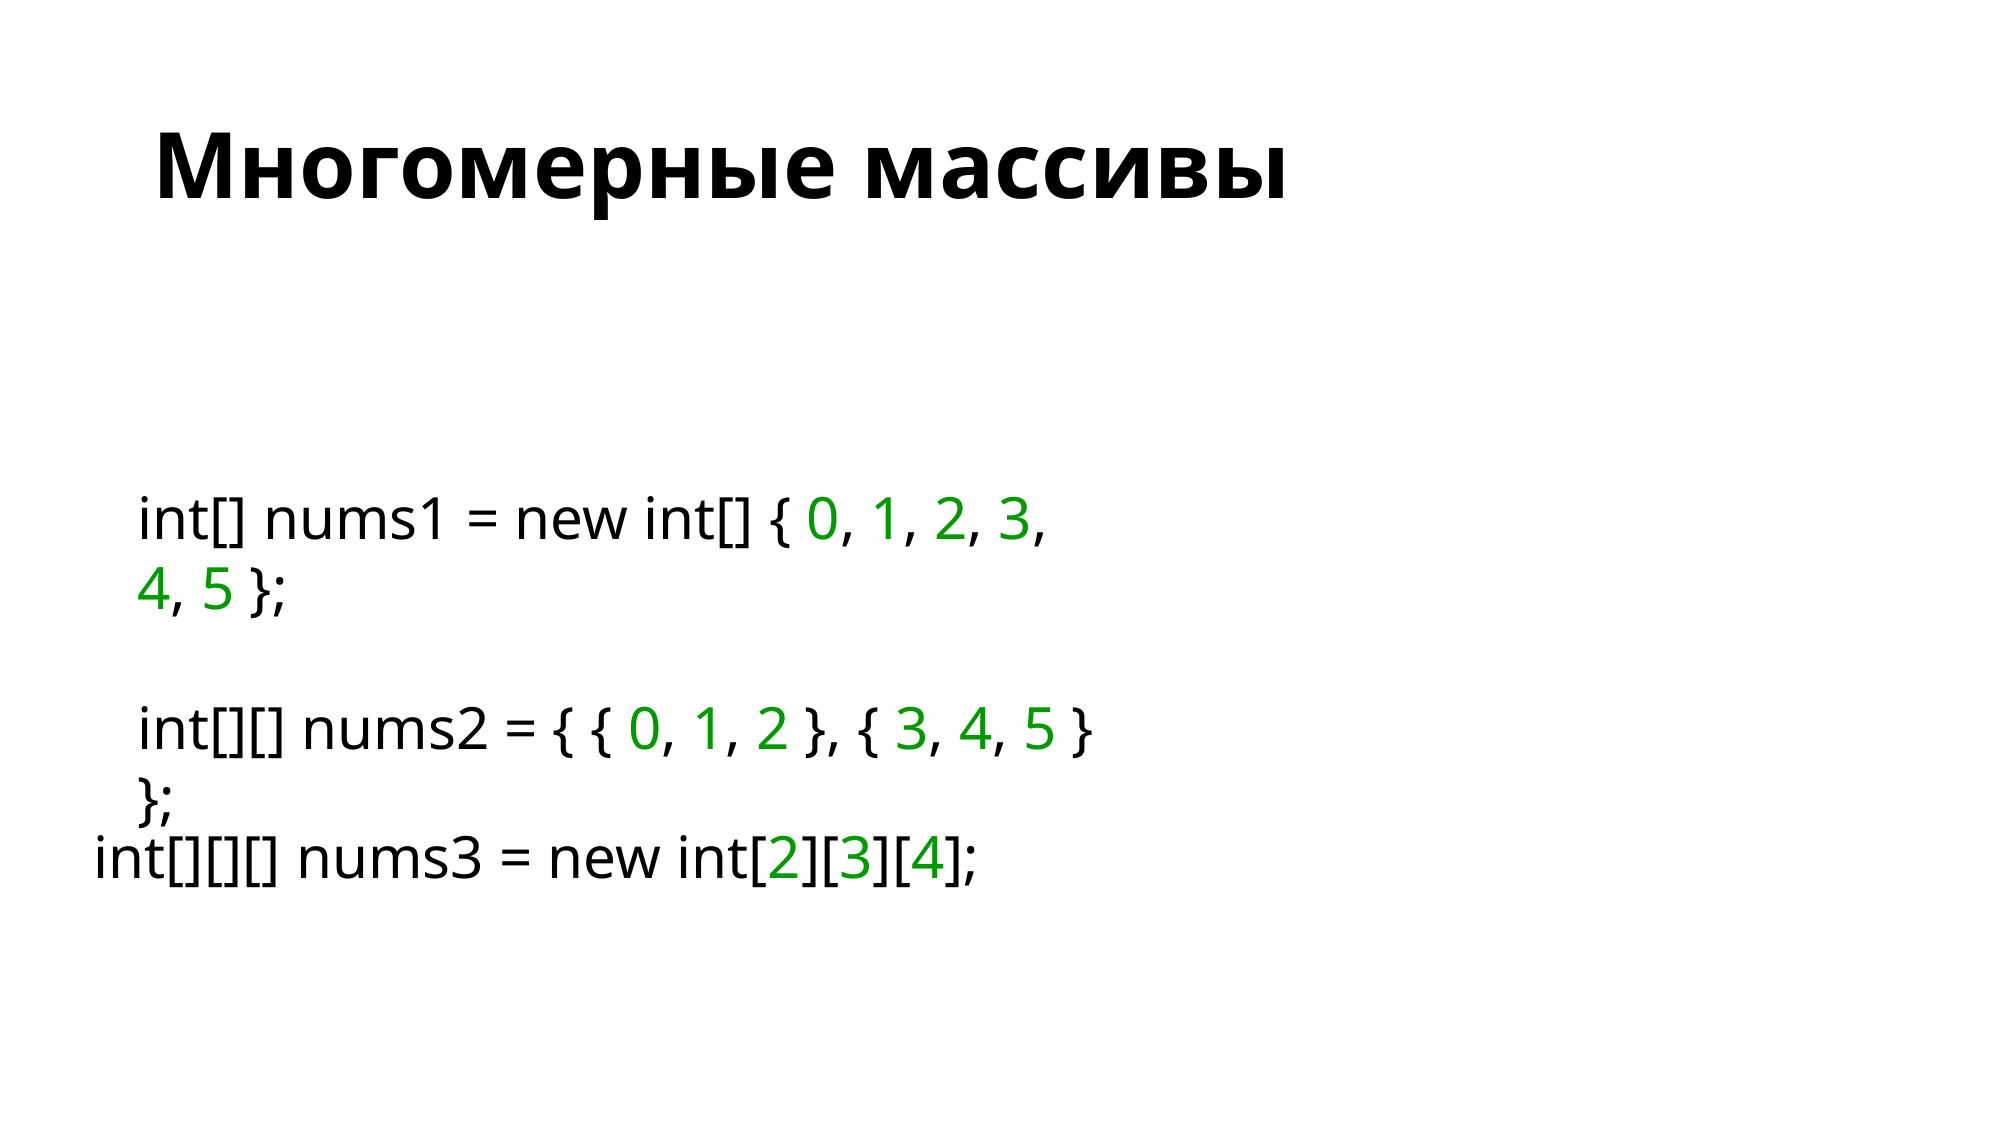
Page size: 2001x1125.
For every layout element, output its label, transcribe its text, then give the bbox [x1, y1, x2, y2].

list int[] nums1 = new int[] { 0, 1, 2, 3, 4, 5 }; int[][] nums2 = { { 0, 1, 2 }, { 3, 4, 5 } }; [137, 337, 1098, 976]
text_box int[][][] nums3 = new int[2][3][4]; [93, 820, 996, 891]
title Многомерные массивы [137, 59, 1863, 278]
